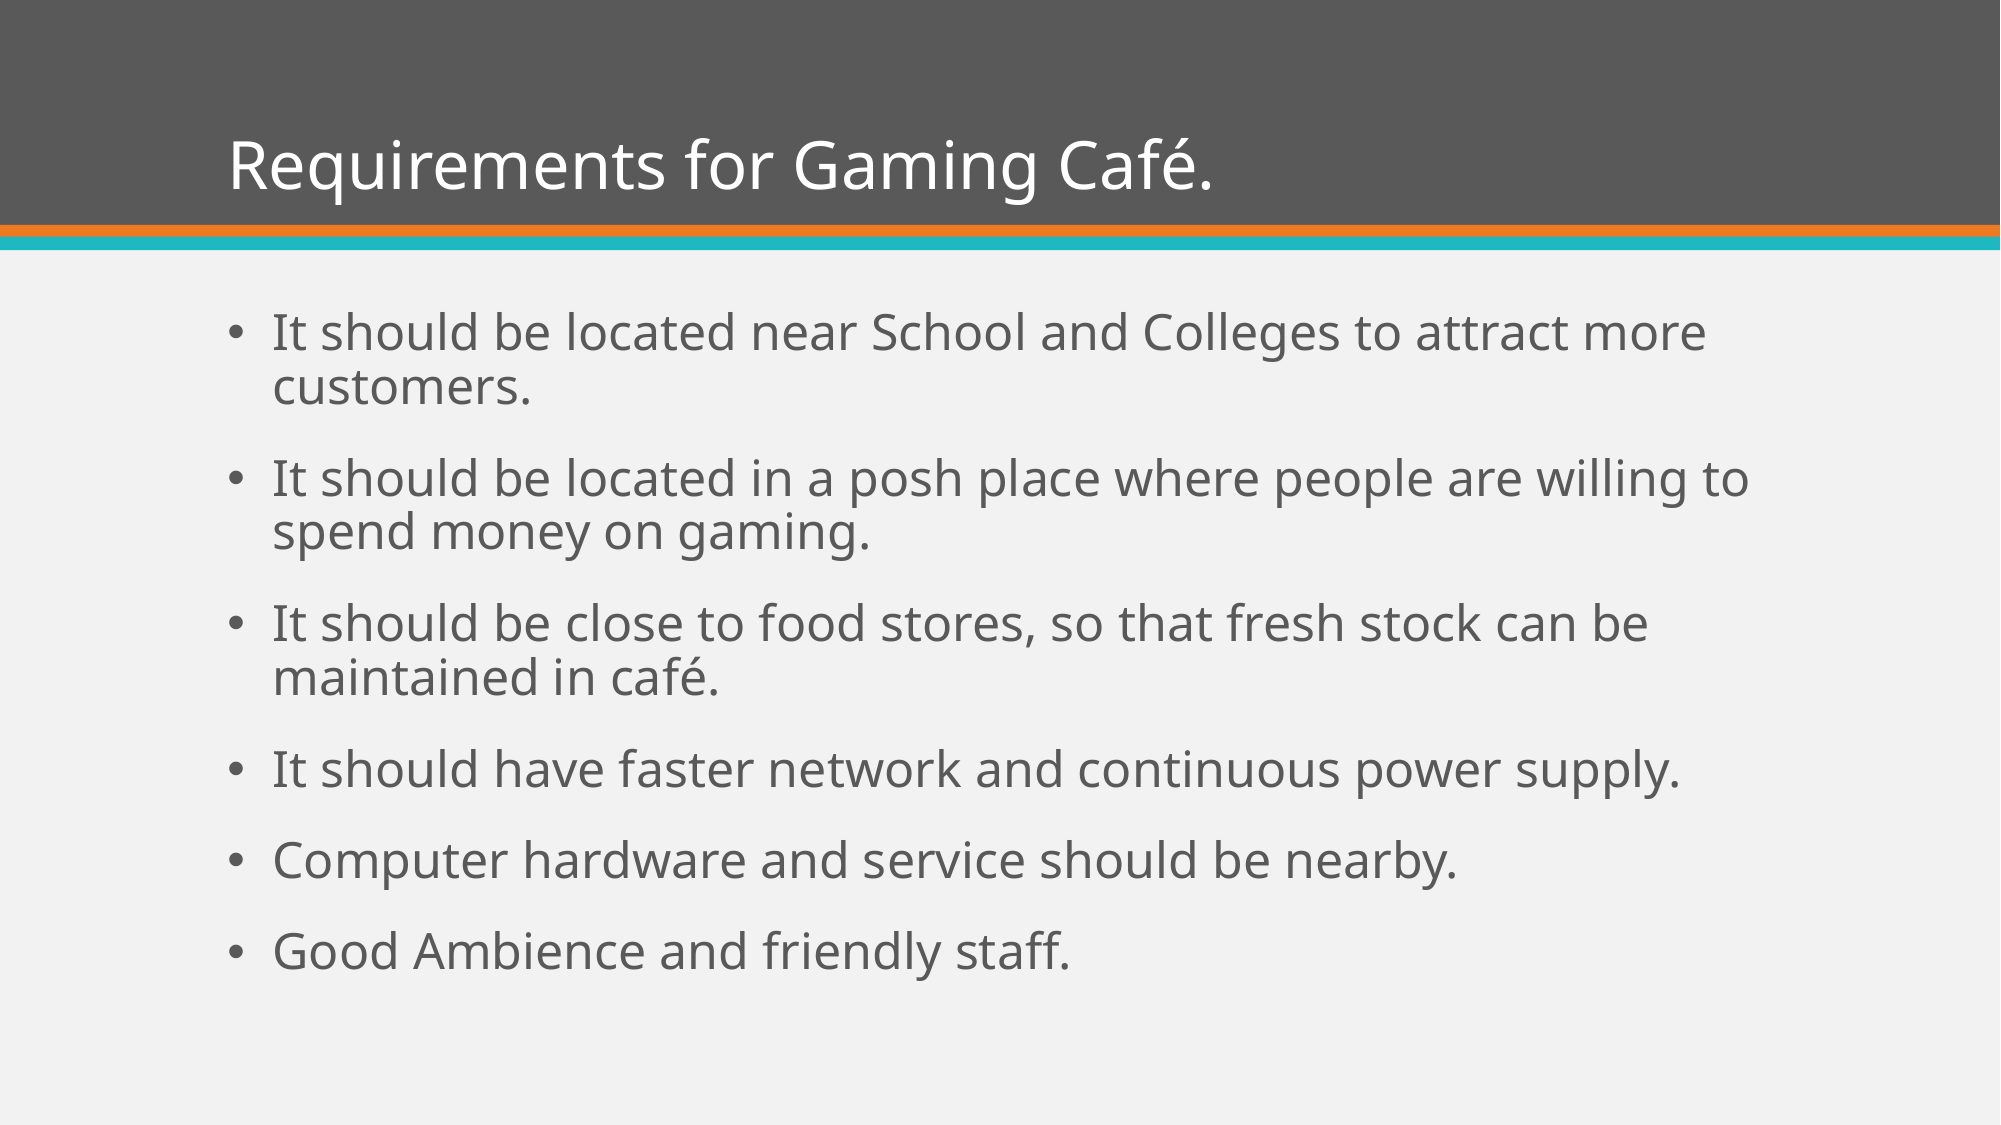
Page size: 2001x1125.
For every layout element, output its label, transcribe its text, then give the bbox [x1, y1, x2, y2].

title Requirements for Gaming Café. [212, 41, 1788, 212]
list It should be located near School and Colleges to attract more customers. It should be located in a posh place where people are willing to spend money on gaming. It should be close to food stores, so that fresh stock can be maintained in café. It should have faster network and continuous power supply. Computer hardware and service should be nearby. Good Ambience and friendly staff. [212, 299, 1817, 1125]
